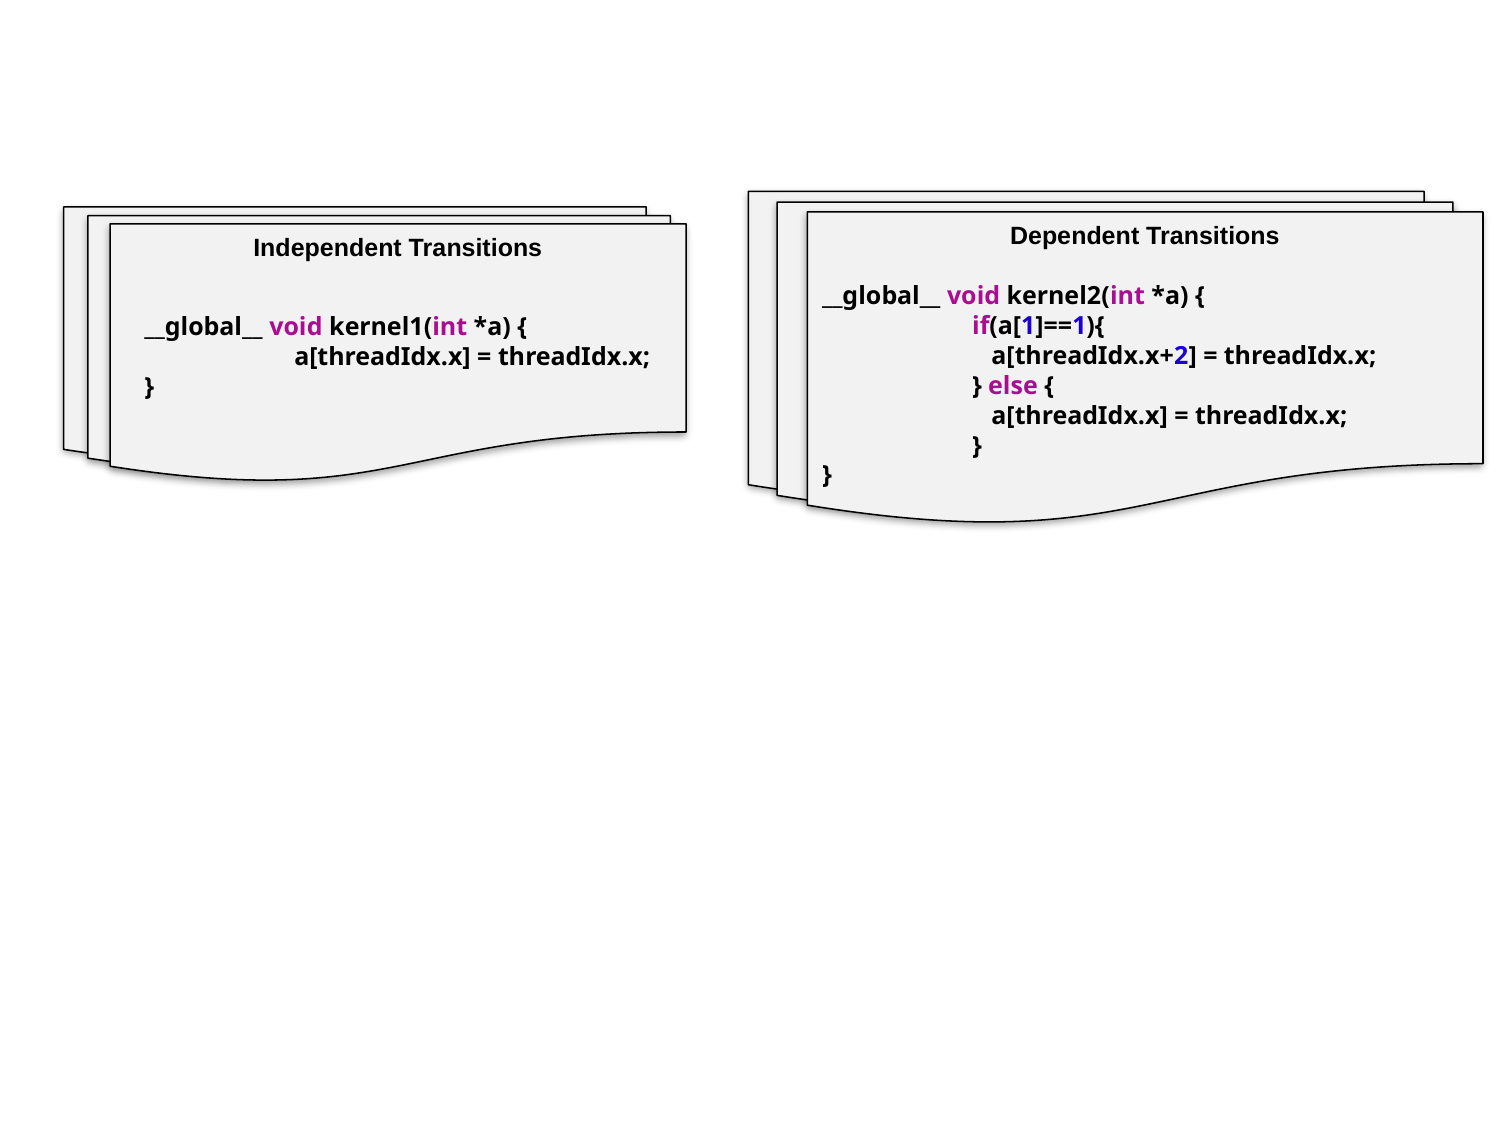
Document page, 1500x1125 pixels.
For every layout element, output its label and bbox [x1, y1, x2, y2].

text_box [63, 206, 687, 484]
text_box [748, 191, 1500, 527]
